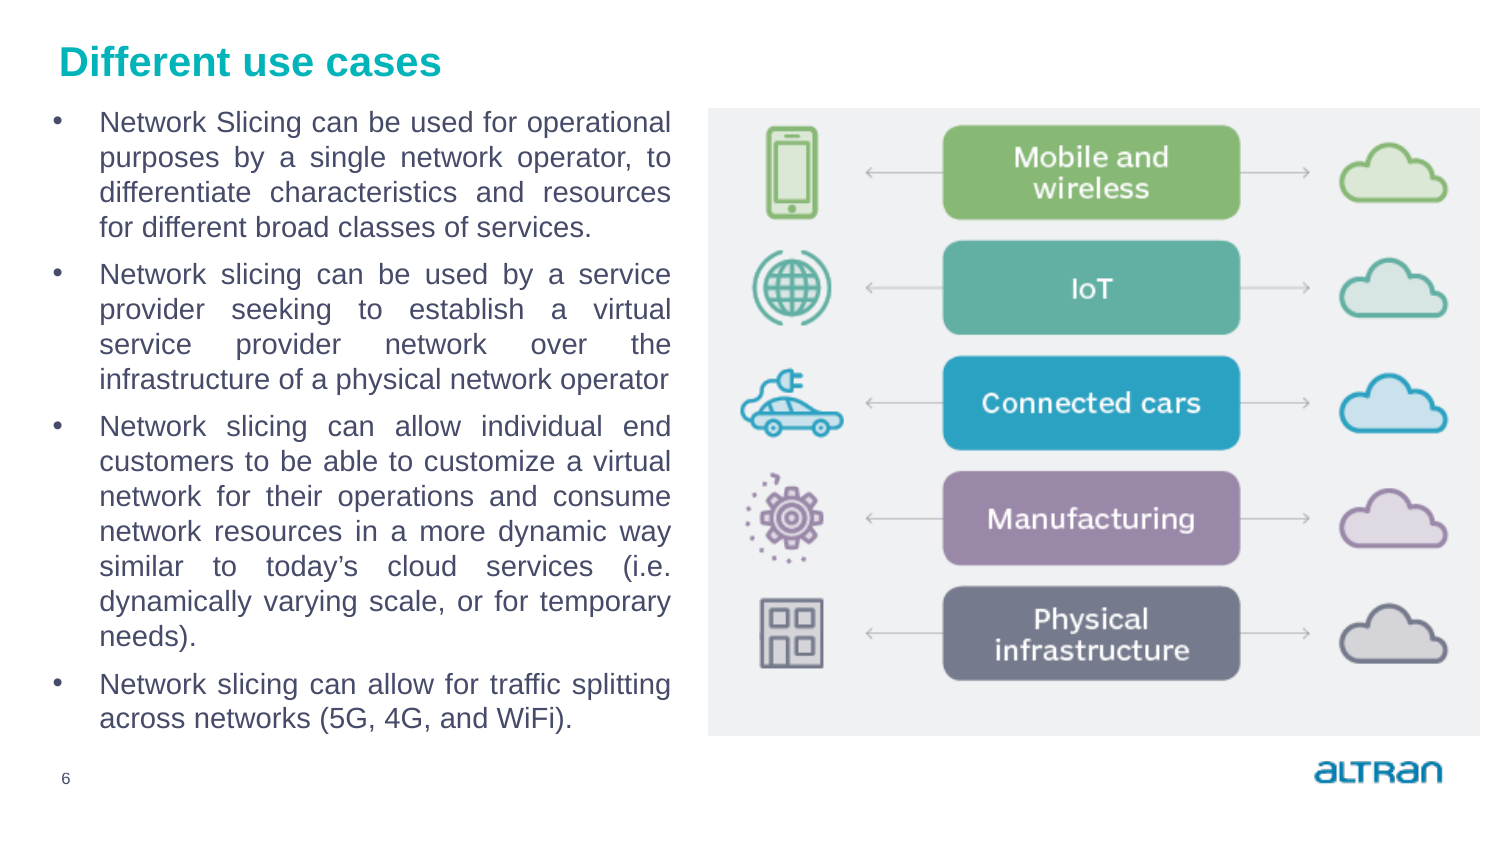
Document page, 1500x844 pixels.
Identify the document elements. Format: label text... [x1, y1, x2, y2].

slide_number 6 [0, 746, 71, 788]
text_box Network Slicing can be used for operational purposes by a single network operator, to differentiate characteristics and resources for different broad classes of services. Network slicing can be used by a service provider seeking to establish a virtual service provider network over the infrastructure of a physical network operator Network slicing can allow individual end customers to be able to customize a virtual network for their operations and consume network resources in a more dynamic way similar to today’s cloud services (i.e. dynamically varying scale, or for temporary needs). Network slicing can allow for traffic splitting across networks (5G, 4G, and WiFi). [37, 95, 687, 773]
picture [707, 108, 1481, 736]
picture [1310, 757, 1447, 788]
title Different use cases [58, 40, 1442, 113]
